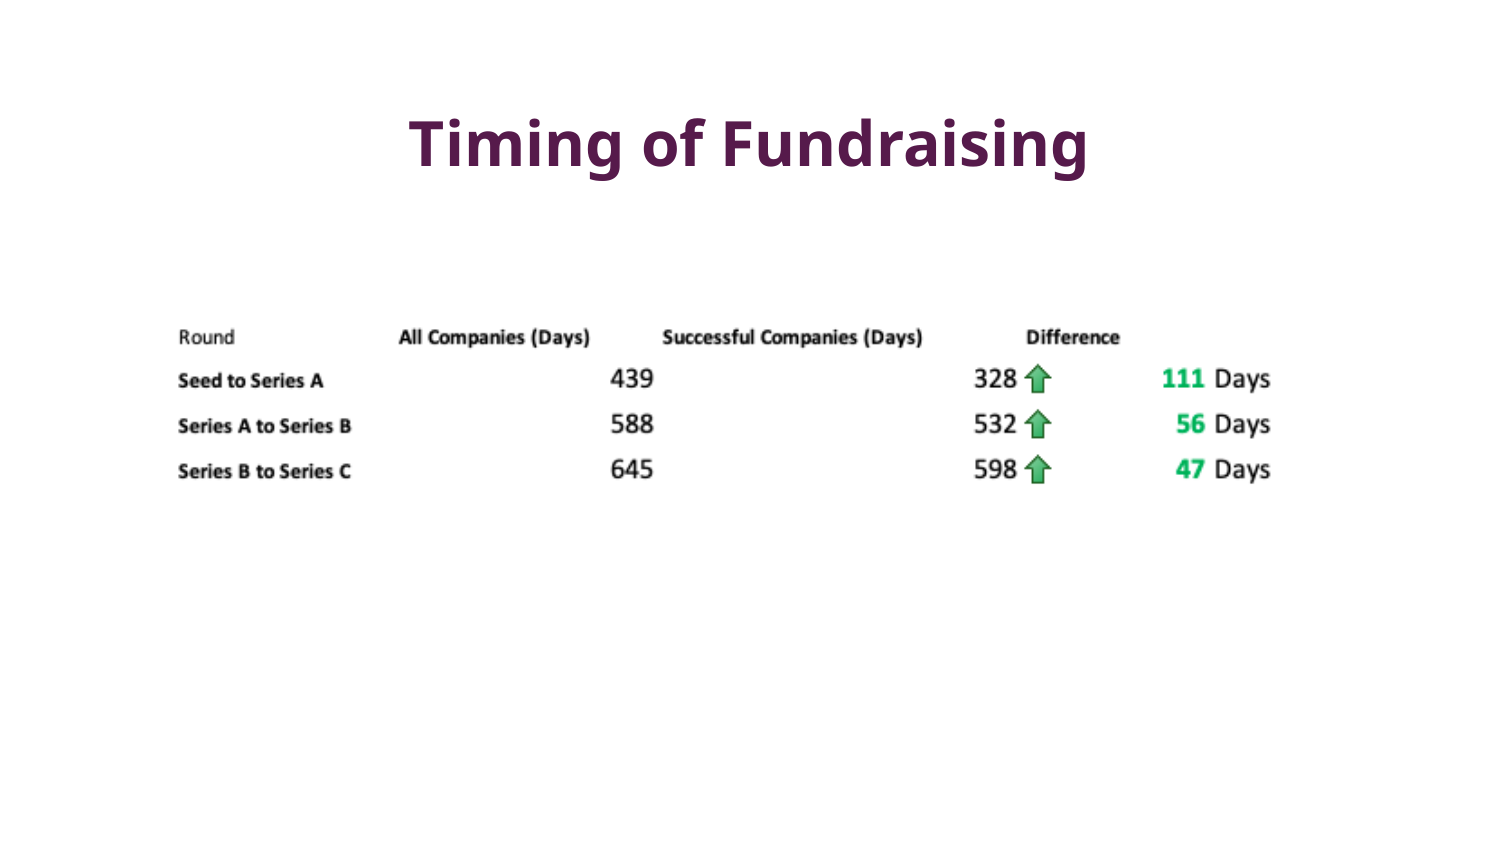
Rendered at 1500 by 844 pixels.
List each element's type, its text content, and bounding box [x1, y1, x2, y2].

title Timing of Fundraising [118, 88, 1382, 167]
picture [177, 310, 1323, 534]
